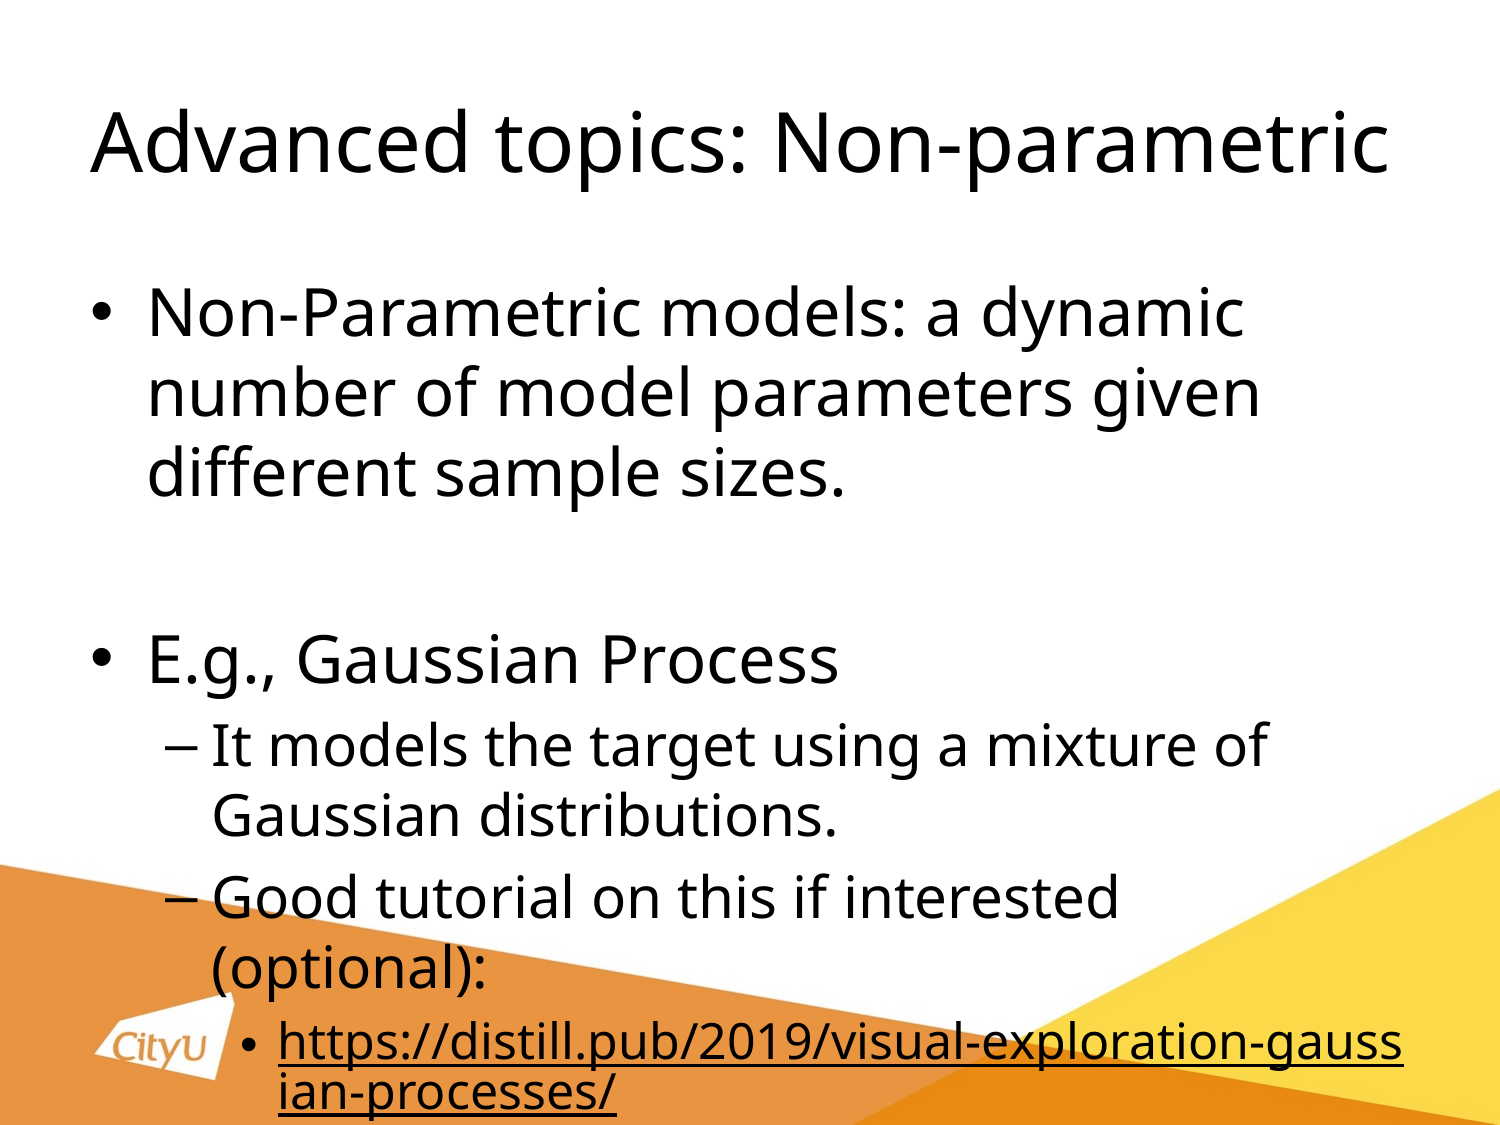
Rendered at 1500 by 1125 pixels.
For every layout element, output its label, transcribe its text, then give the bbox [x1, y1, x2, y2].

list Non-Parametric models: a dynamic number of model parameters given different sample sizes. E.g., Gaussian Process It models the target using a mixture of Gaussian distributions. Good tutorial on this if interested (optional): https://distill.pub/2019/visual-exploration-gaussian-processes/ [75, 262, 1425, 1005]
picture [0, 0, 1500, 1125]
title Advanced topics: Non-parametric [75, 45, 1425, 233]
